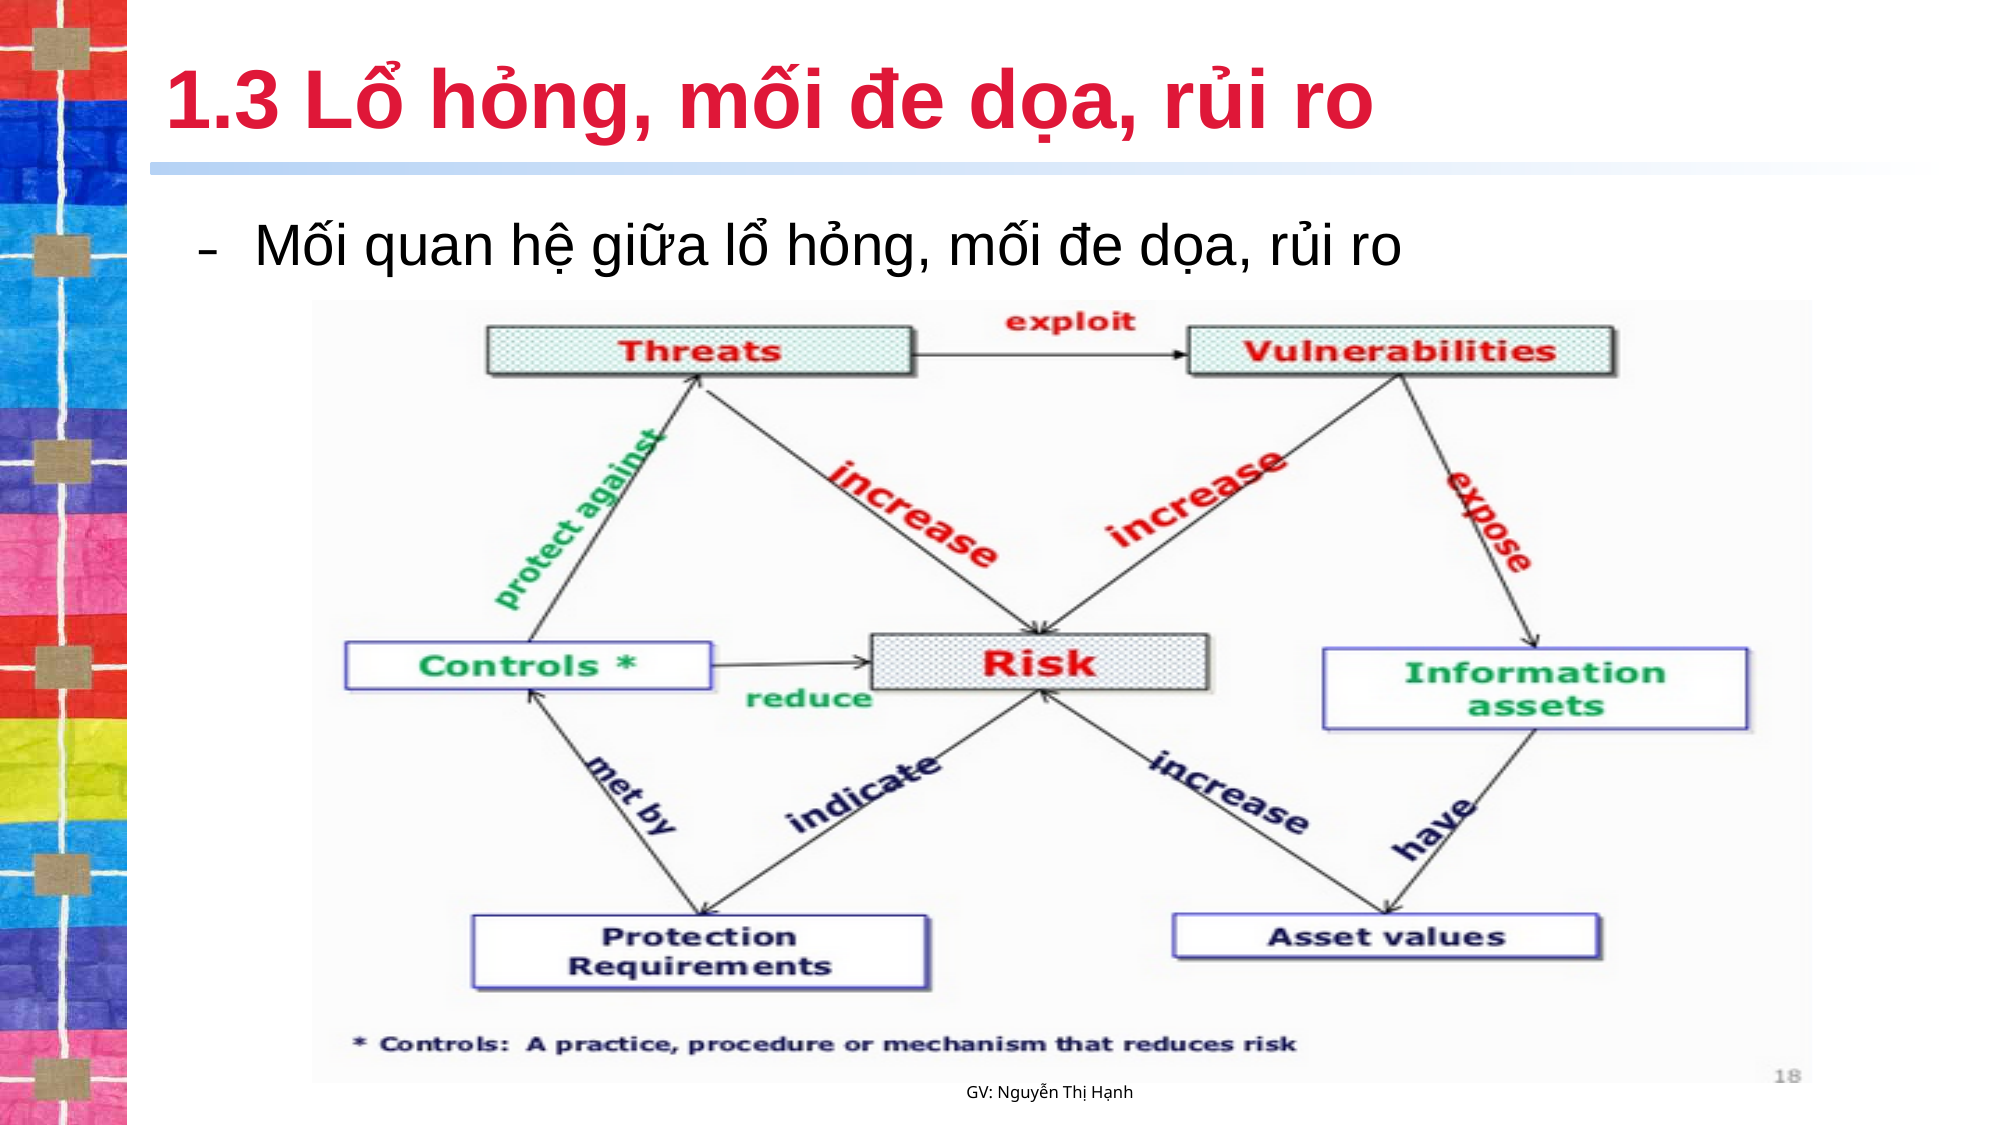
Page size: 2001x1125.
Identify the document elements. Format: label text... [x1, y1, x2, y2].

title 1.3 Lổ hỏng, mối đe dọa, rủi ro [150, 37, 1950, 175]
footer GV: Nguyễn Thị Hạnh [733, 1083, 1367, 1113]
picture [0, 0, 127, 1125]
list Mối quan hệ giữa lổ hỏng, mối đe dọa, rủi ro [183, 200, 1917, 1009]
picture [312, 299, 1813, 1083]
